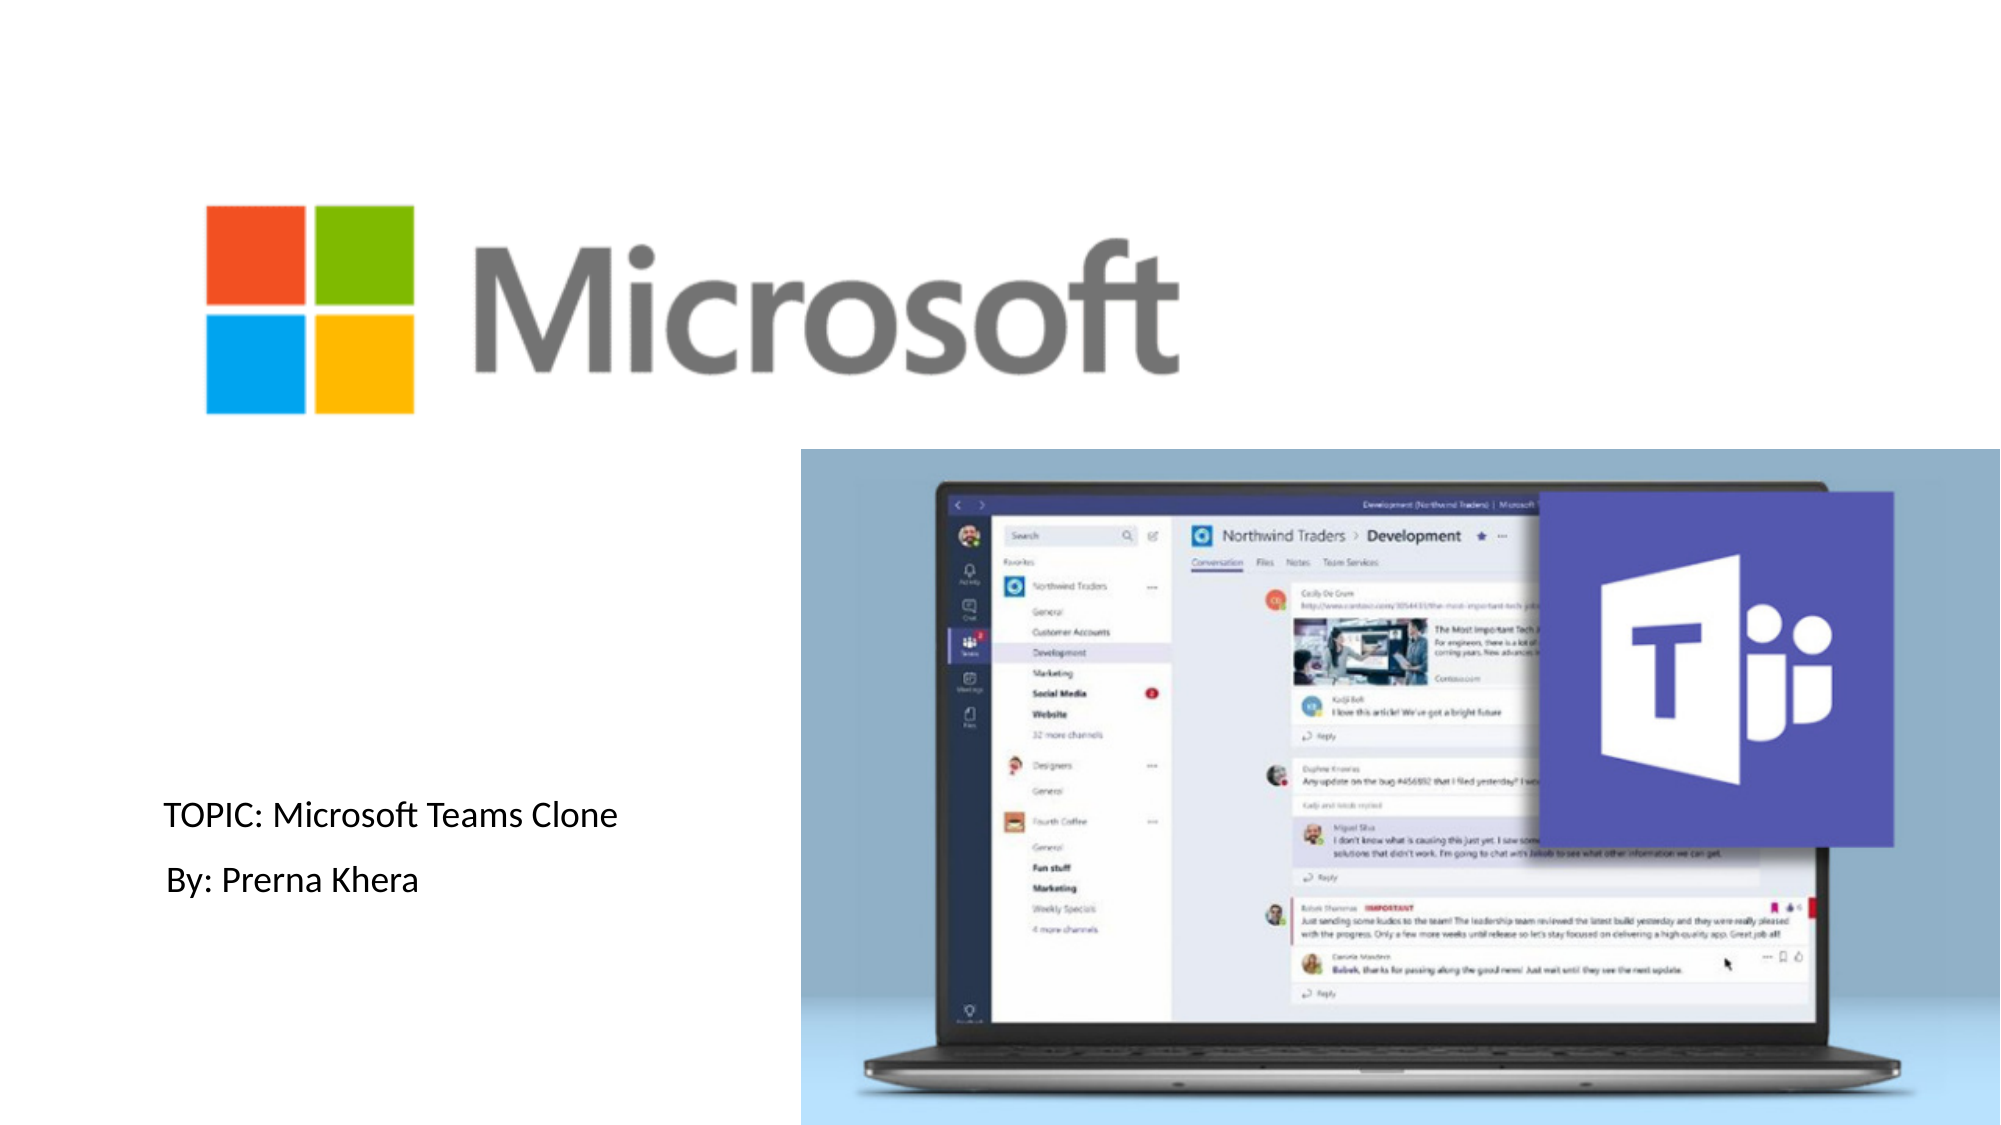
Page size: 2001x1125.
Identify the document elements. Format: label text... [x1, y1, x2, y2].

picture [0, 0, 2000, 1125]
text_box TOPIC: Microsoft Teams Clone [148, 782, 801, 843]
text_box By: Prerna Khera [151, 847, 698, 908]
